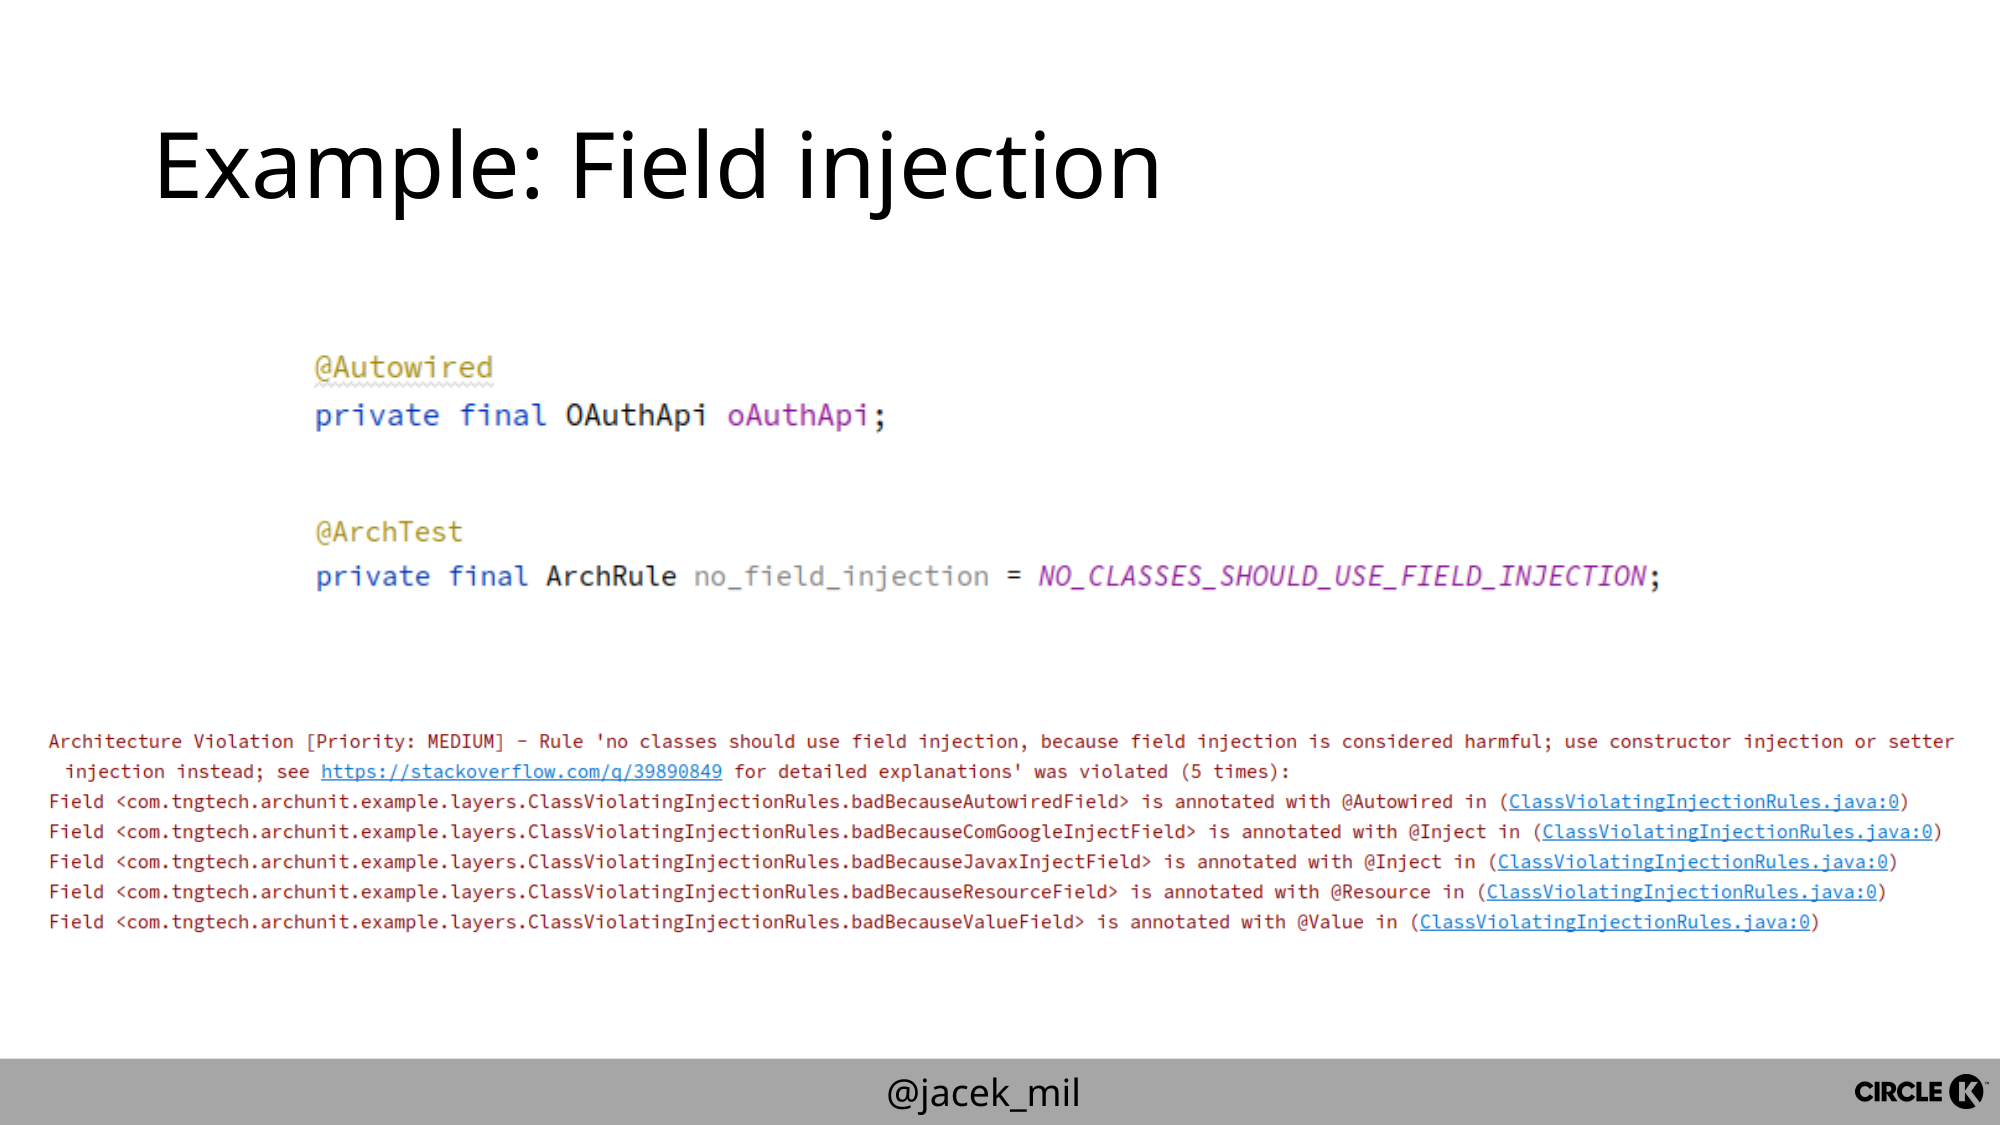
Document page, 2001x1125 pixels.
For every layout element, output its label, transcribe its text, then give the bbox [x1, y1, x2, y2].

picture [1855, 1074, 1989, 1109]
title Example: Field injection [137, 59, 1863, 278]
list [296, 503, 1700, 612]
picture [301, 346, 923, 444]
picture [35, 723, 1965, 936]
